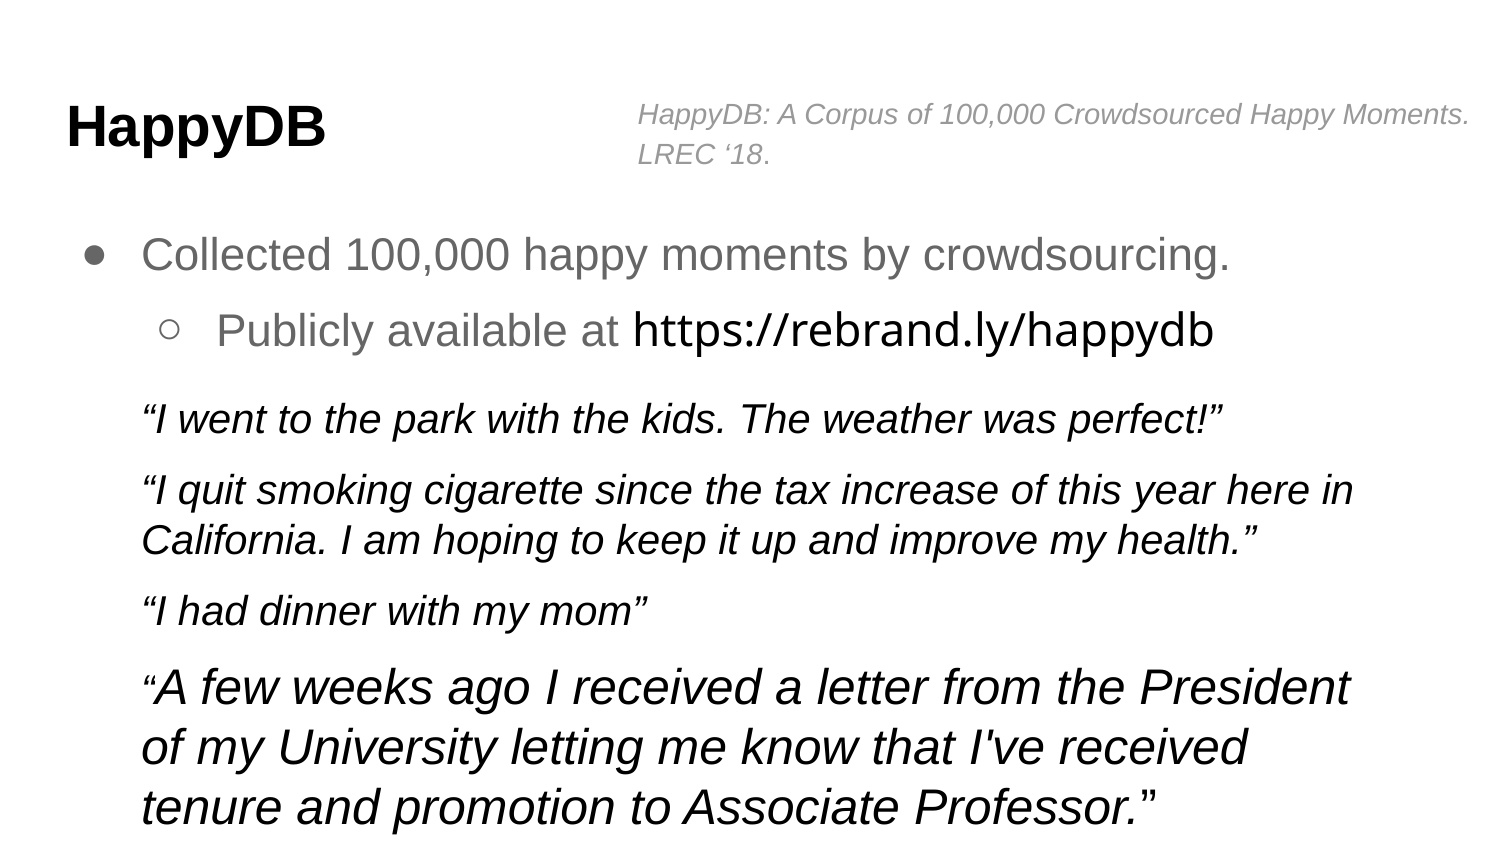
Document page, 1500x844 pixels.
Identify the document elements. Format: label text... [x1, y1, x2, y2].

text_box HappyDB: A Corpus of 100,000 Crowdsourced Happy Moments. LREC ‘18. [622, 76, 1500, 184]
text_box “I went to the park with the kids. The weather was perfect!” “I quit smoking cigarette since the tax increase of this year here in California. I am hoping to keep it up and improve my health.” “I had dinner with my mom” “A few weeks ago I received a letter from the President of my University letting me know that I've received tenure and promotion to Associate Professor.” [125, 437, 1413, 790]
title HappyDB [51, 72, 1449, 167]
list Collected 100,000 happy moments by crowdsourcing. Publicly available at https://rebrand.ly/happydb [51, 209, 1449, 812]
